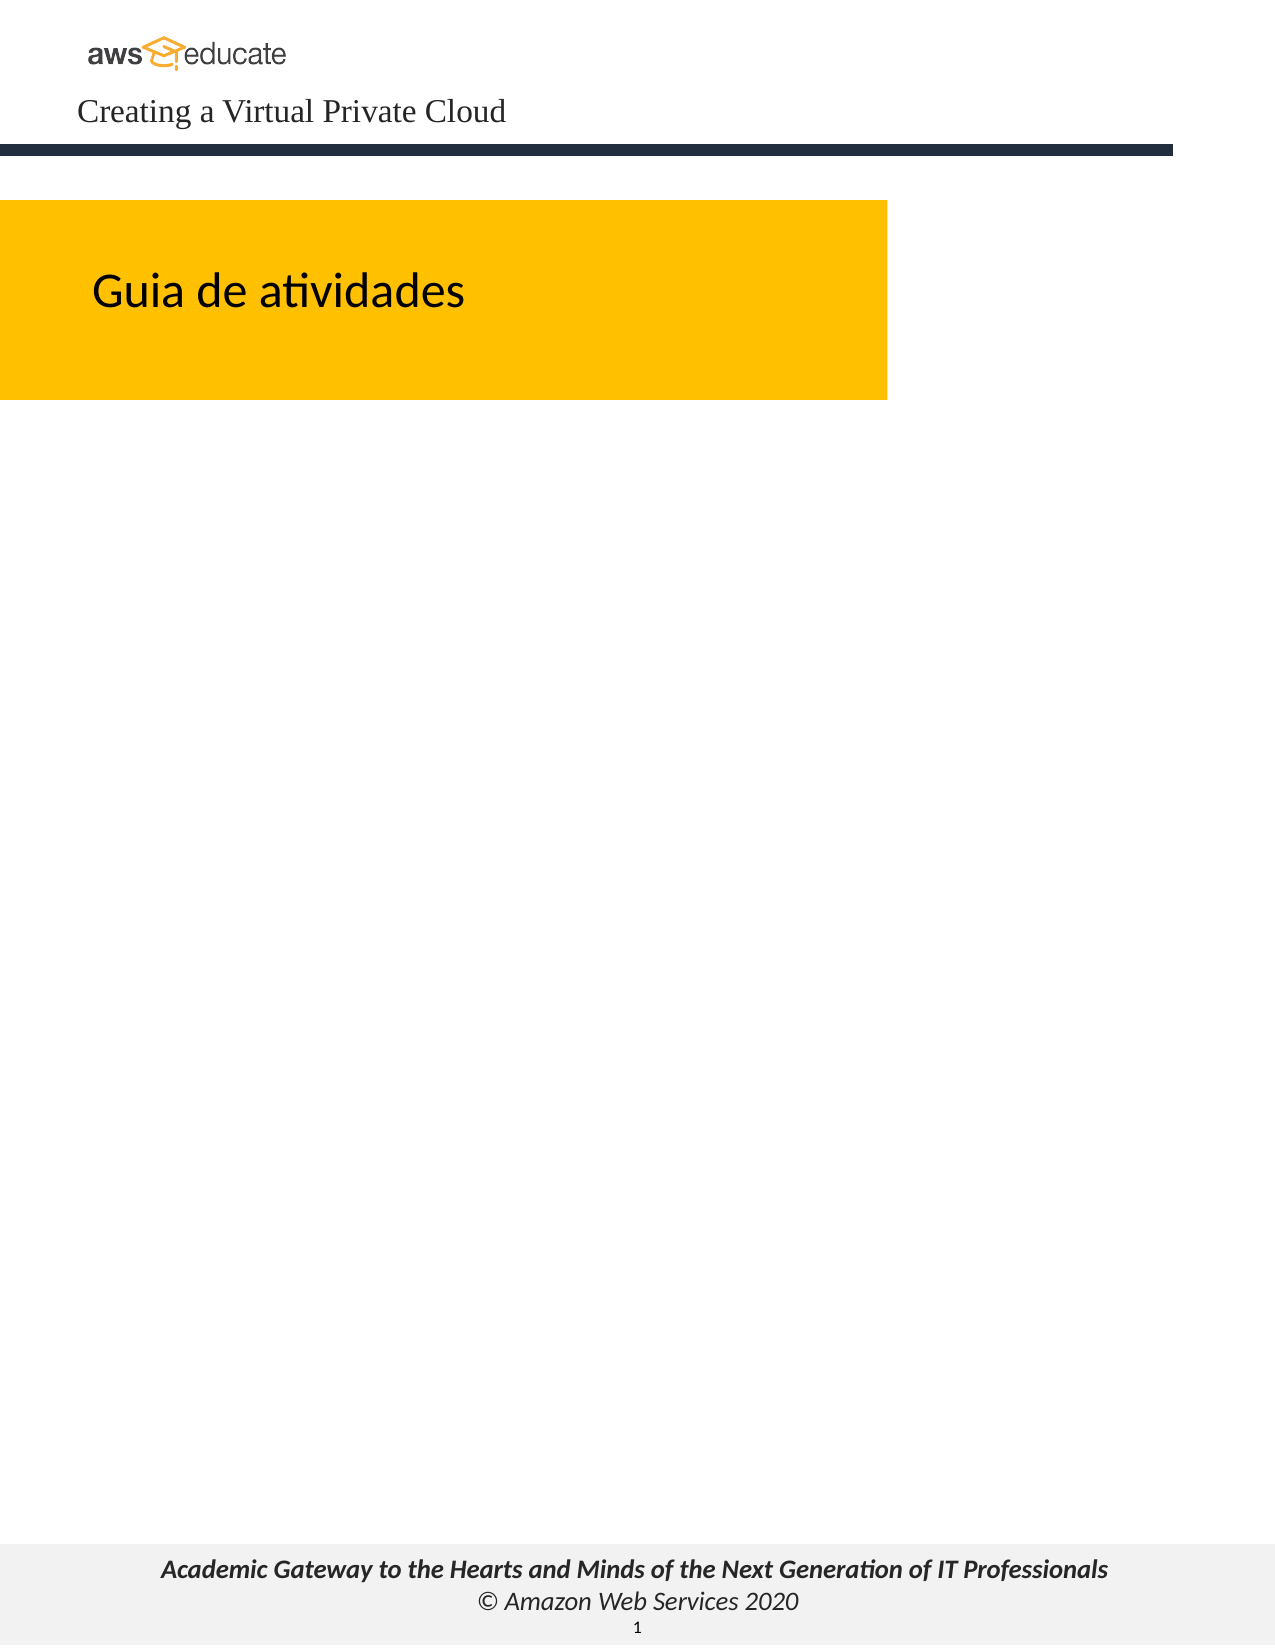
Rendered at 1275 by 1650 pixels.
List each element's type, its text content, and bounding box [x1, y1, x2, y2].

text_box Guia de atividades [77, 249, 481, 325]
picture [87, 32, 287, 79]
text_box [0, 199, 888, 401]
